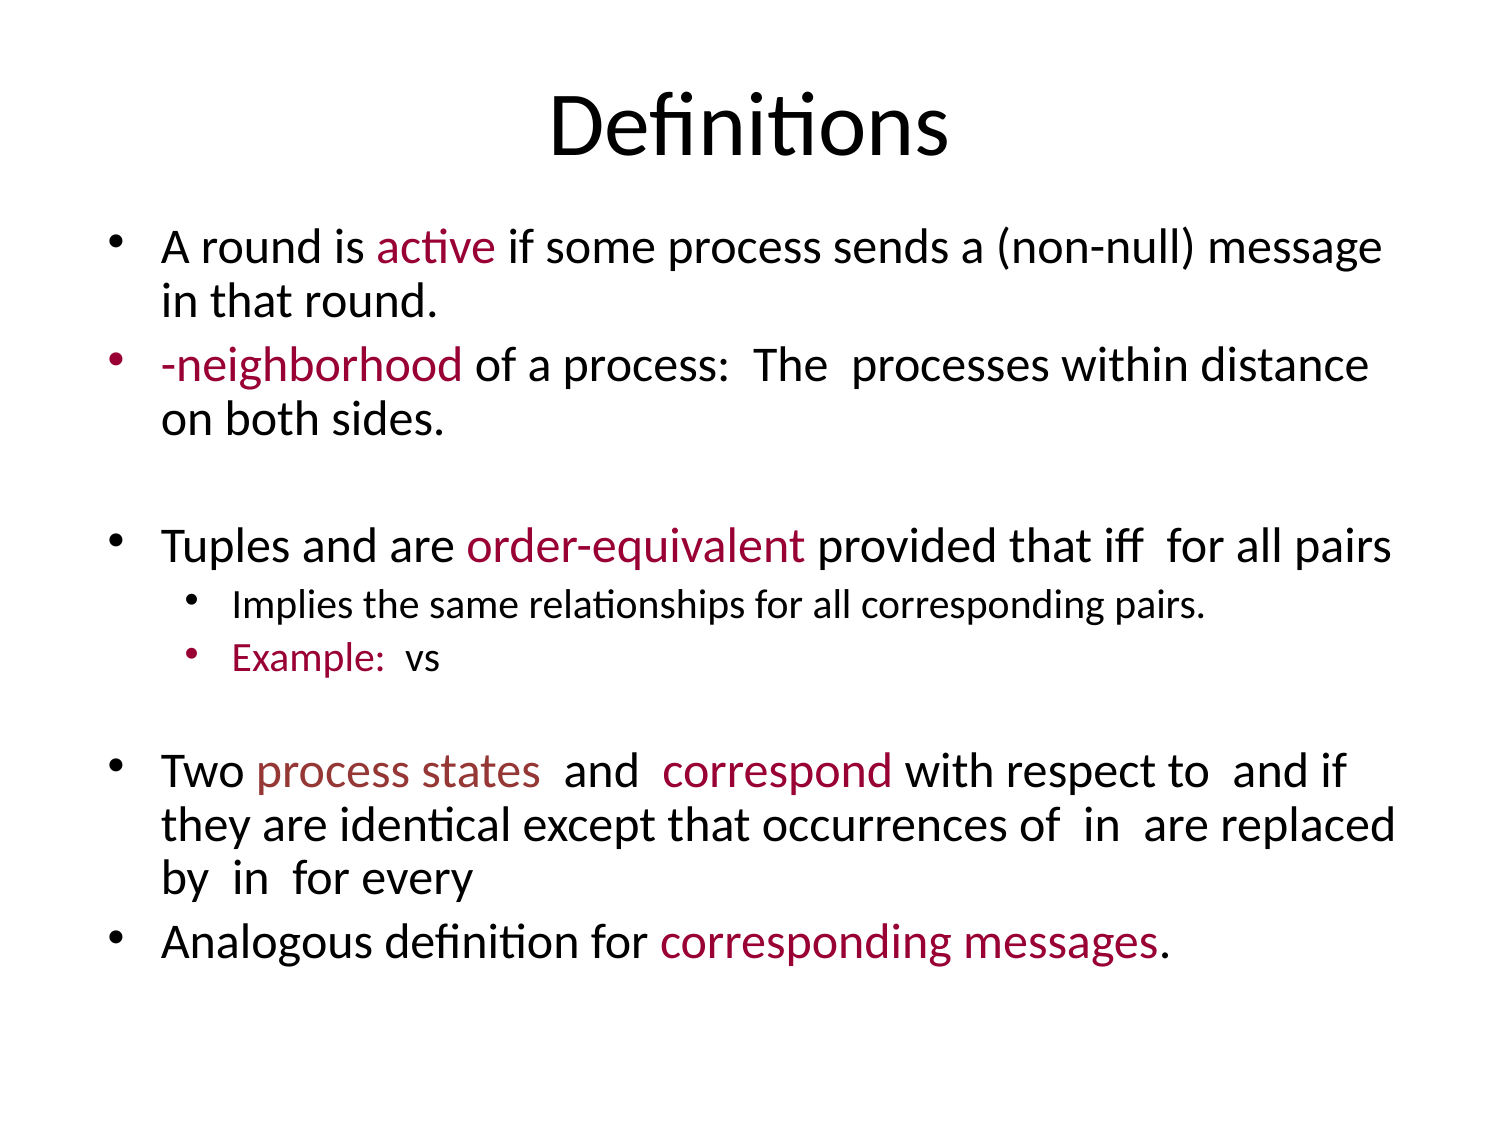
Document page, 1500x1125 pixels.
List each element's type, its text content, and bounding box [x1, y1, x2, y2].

title Definitions [75, 24, 1425, 213]
